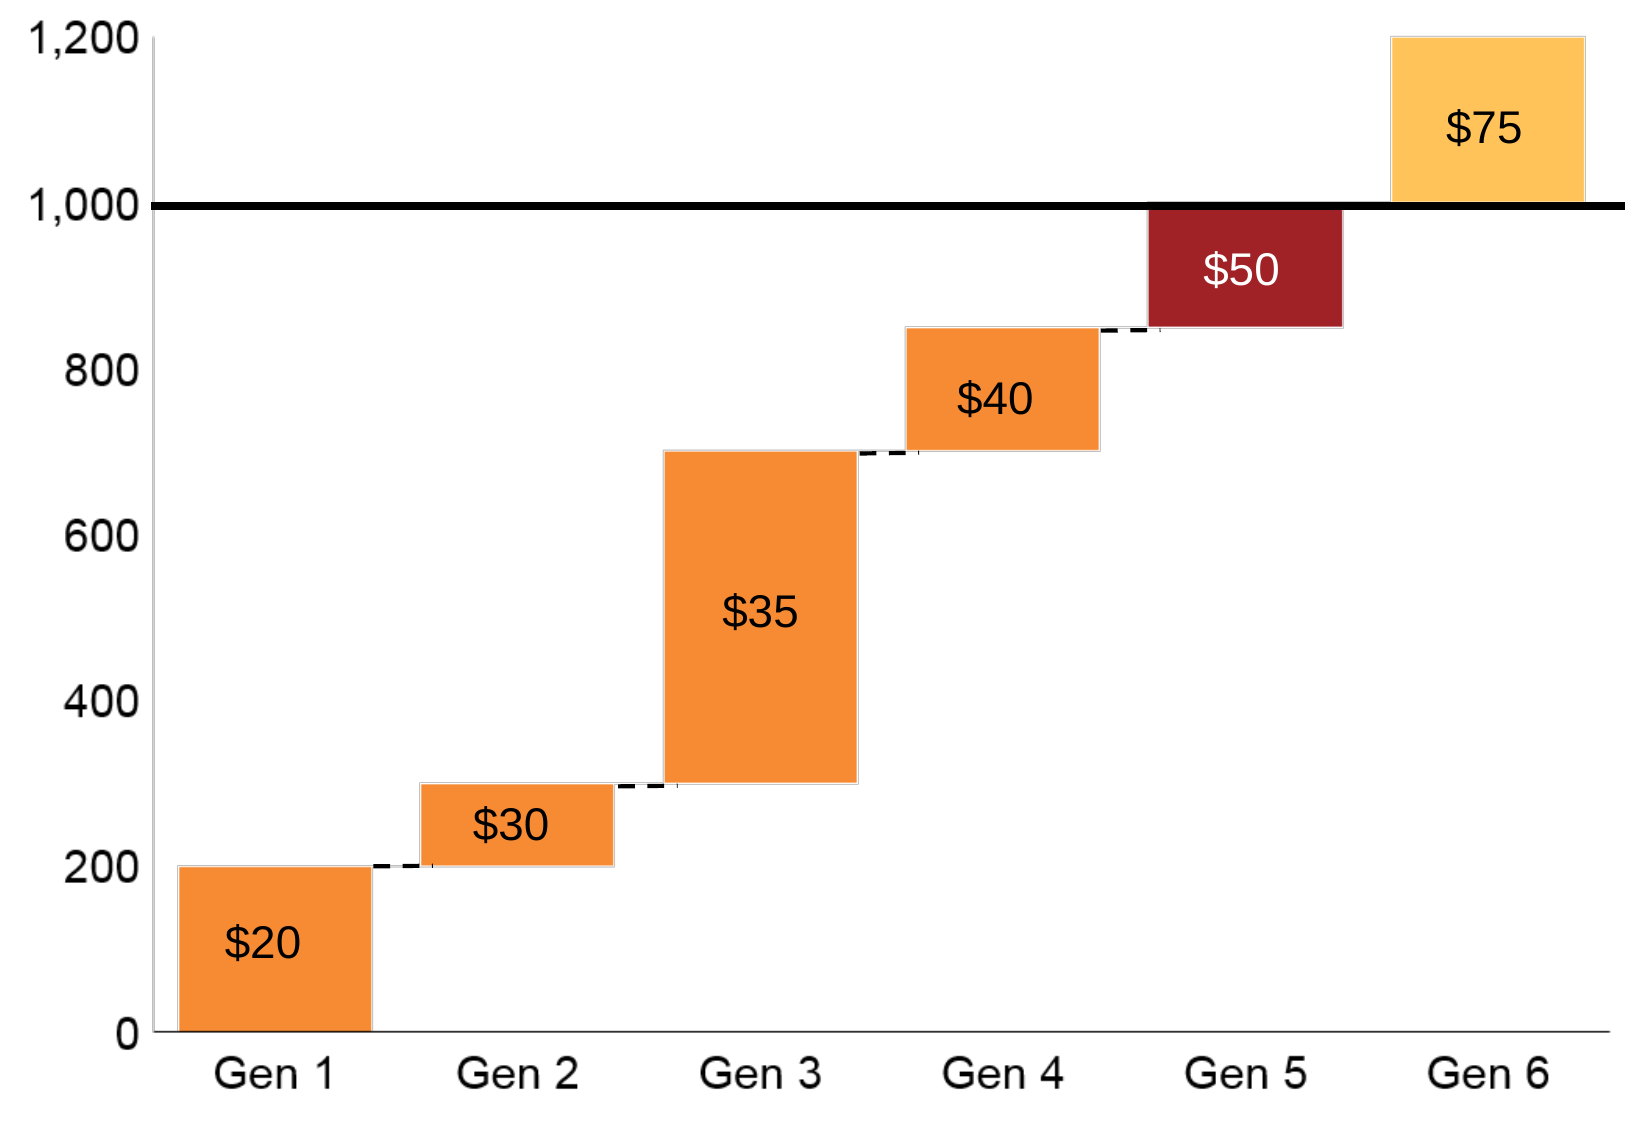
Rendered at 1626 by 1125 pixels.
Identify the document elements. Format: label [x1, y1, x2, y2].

text_box [0, 0, 1625, 1125]
